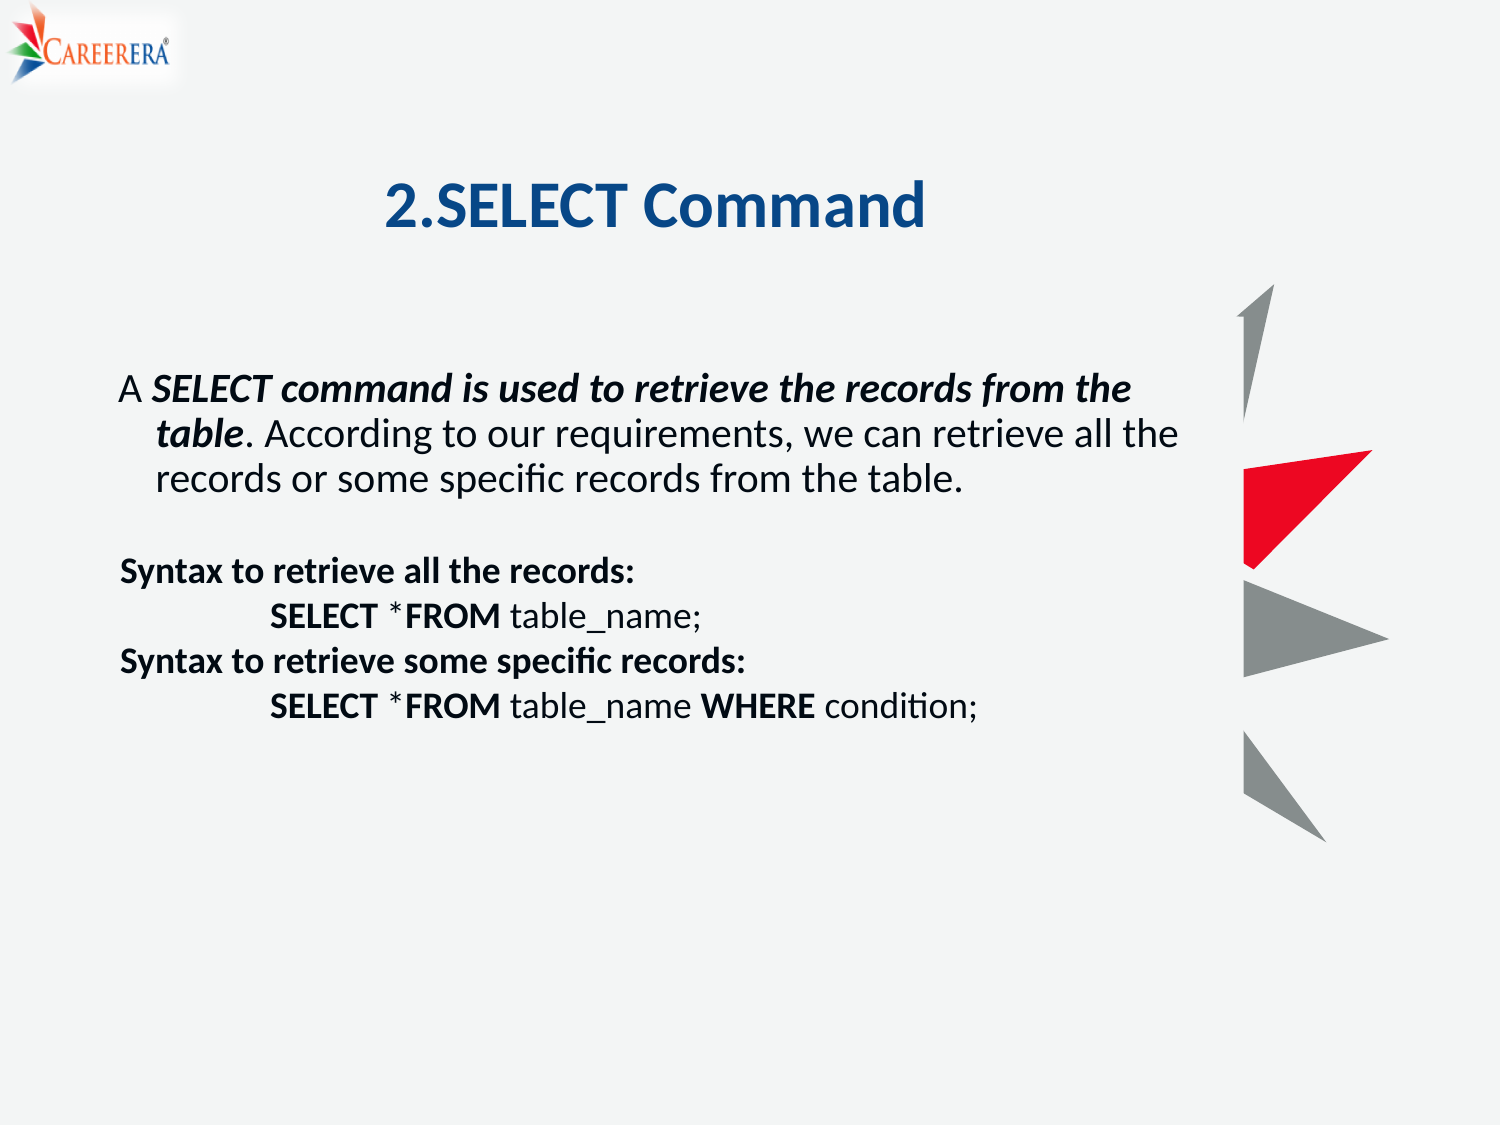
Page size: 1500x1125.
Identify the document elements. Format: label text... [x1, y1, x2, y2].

title 2.SELECT Command [99, 135, 1213, 278]
picture [0, 0, 196, 104]
list A SELECT command is used to retrieve the records from the table. According to our requirements, we can retrieve all the records or some specific records from the table. [103, 316, 1216, 551]
text_box Syntax to retrieve all the records: SELECT *FROM table_name; Syntax to retrieve some specific records: SELECT *FROM table_name WHERE condition; [105, 538, 1184, 779]
